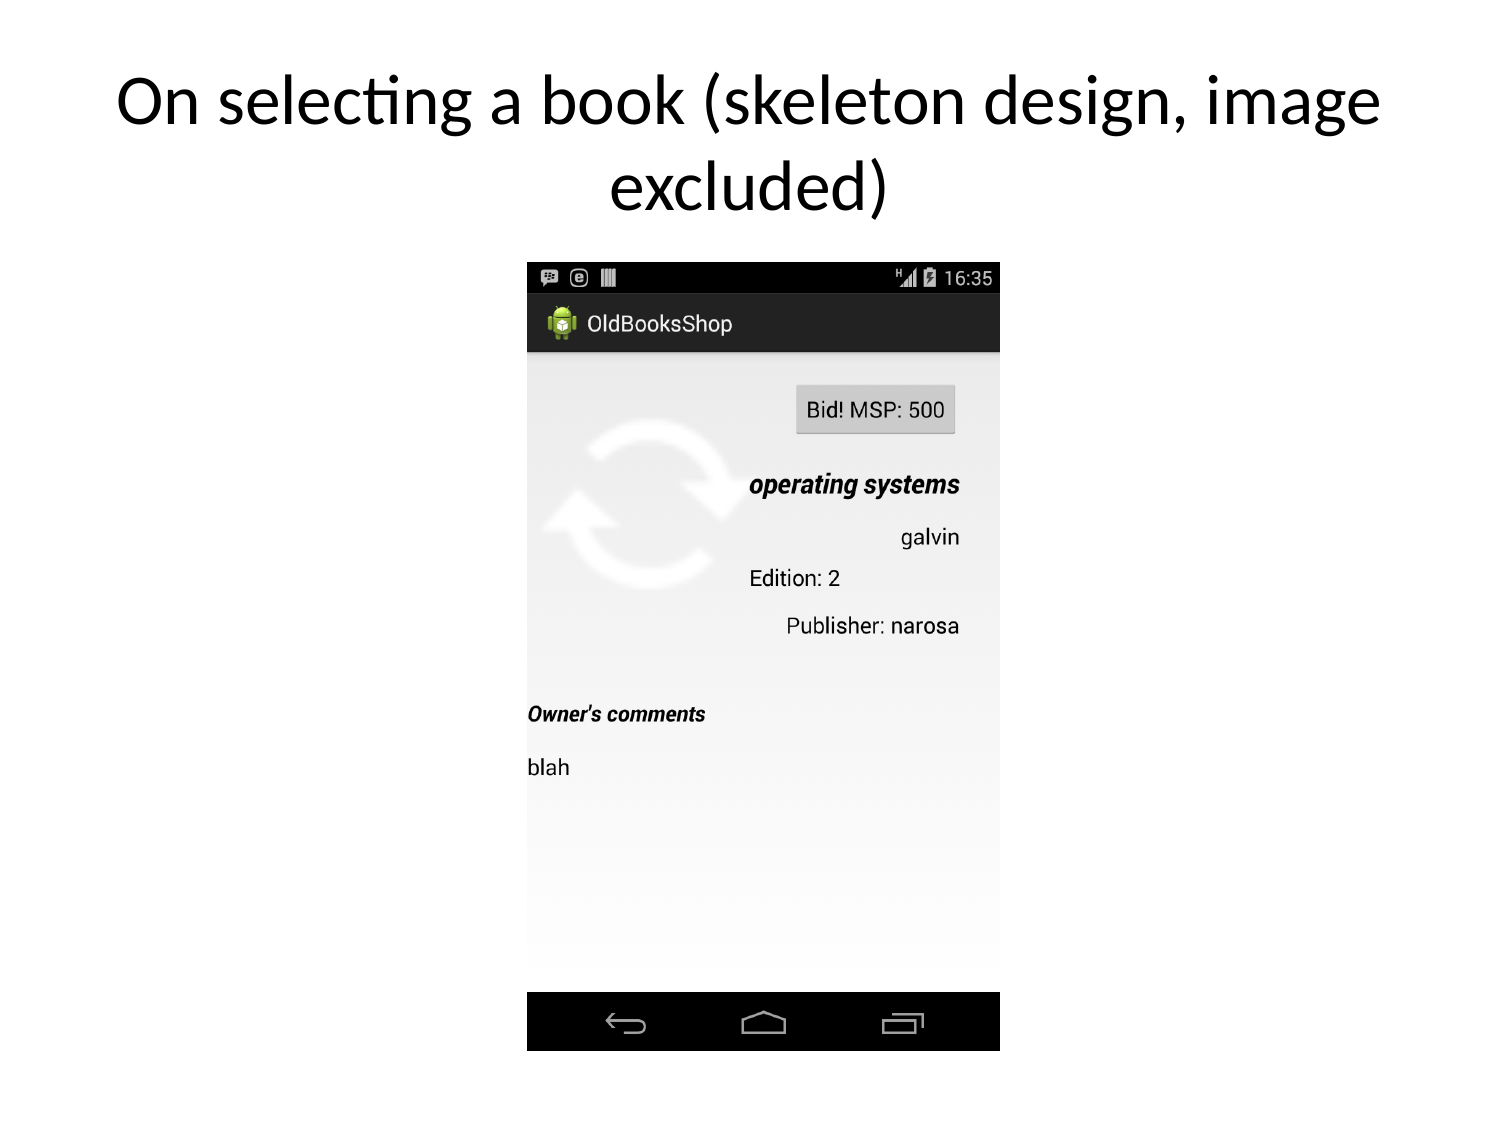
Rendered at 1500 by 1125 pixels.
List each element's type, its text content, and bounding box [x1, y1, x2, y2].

title On selecting a book (skeleton design, image excluded) [75, 45, 1425, 233]
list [526, 262, 1001, 1051]
